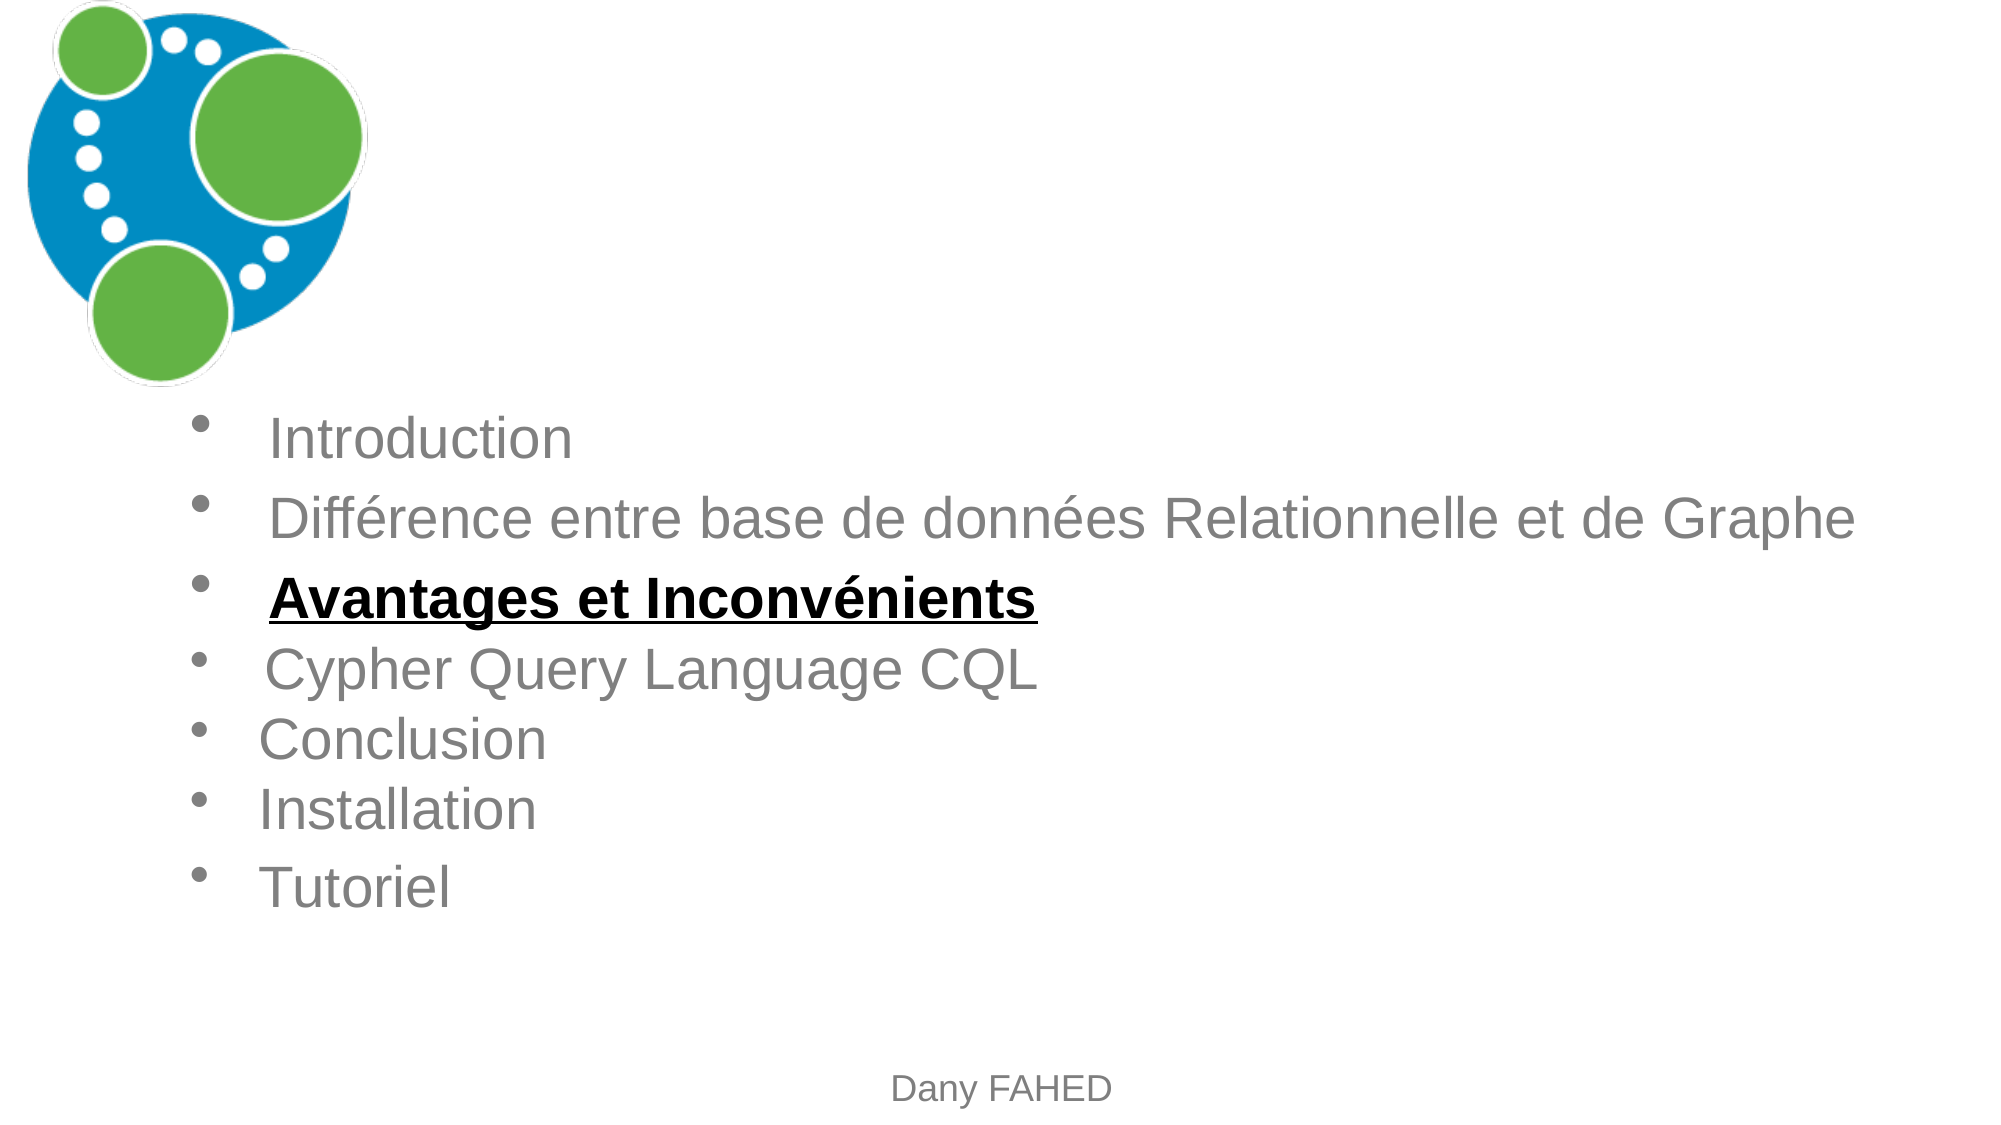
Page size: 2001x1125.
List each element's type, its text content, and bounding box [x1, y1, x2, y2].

picture [0, 0, 389, 390]
text_box Introduction​ Différence entre base de données Relationnelle et de Graphe​ Avantages et Inconvénients​ Cypher Query Language CQL Conclusion​ Installation​ Tutoriel​ [174, 383, 1996, 929]
text_box Dany FAHED [0, 1056, 2000, 1117]
